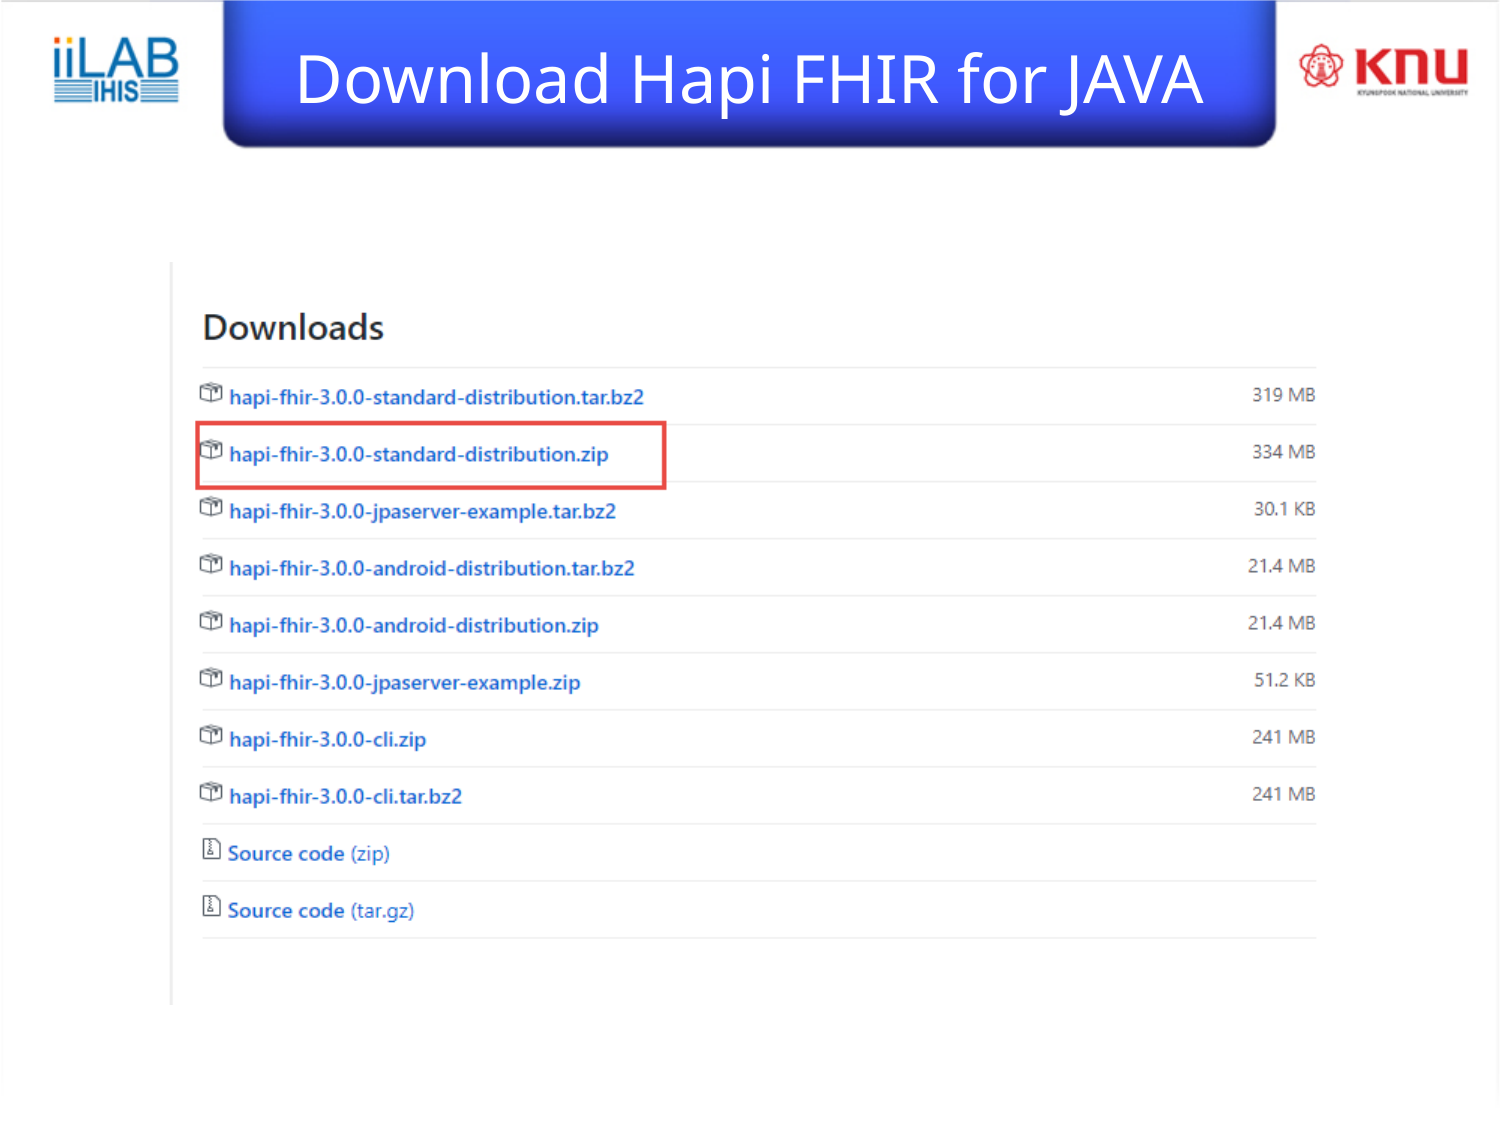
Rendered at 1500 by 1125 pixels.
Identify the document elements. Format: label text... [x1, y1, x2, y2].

title Download Hapi FHIR for JAVA [247, 19, 1253, 135]
picture [0, 0, 1500, 1125]
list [143, 262, 1357, 1006]
